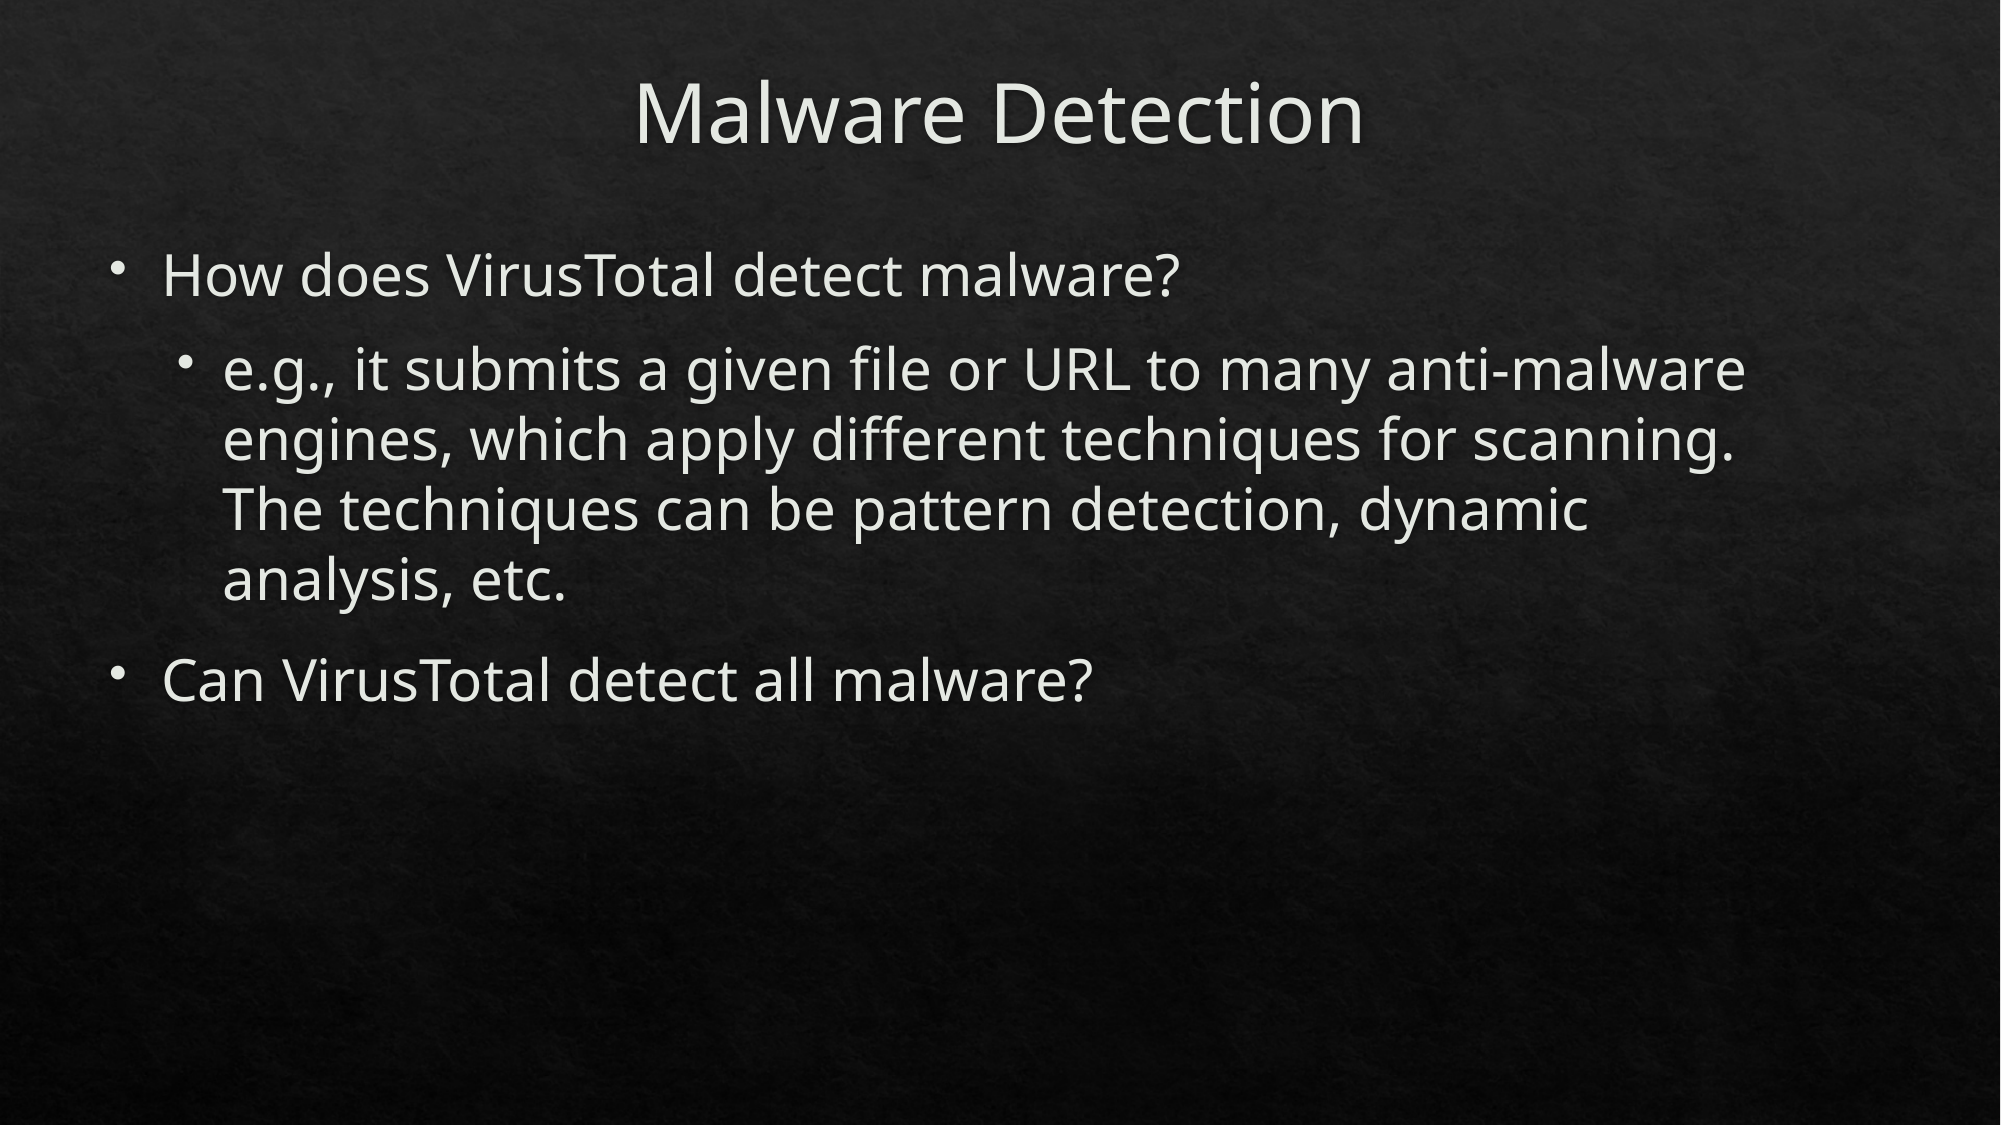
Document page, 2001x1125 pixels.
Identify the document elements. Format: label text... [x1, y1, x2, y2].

list How does VirusTotal detect malware? e.g., it submits a given file or URL to many anti-malware engines, which apply different techniques for scanning. The techniques can be pattern detection, dynamic analysis, etc. Can VirusTotal detect all malware? [89, 223, 1789, 833]
title Malware Detection [150, 13, 1850, 220]
